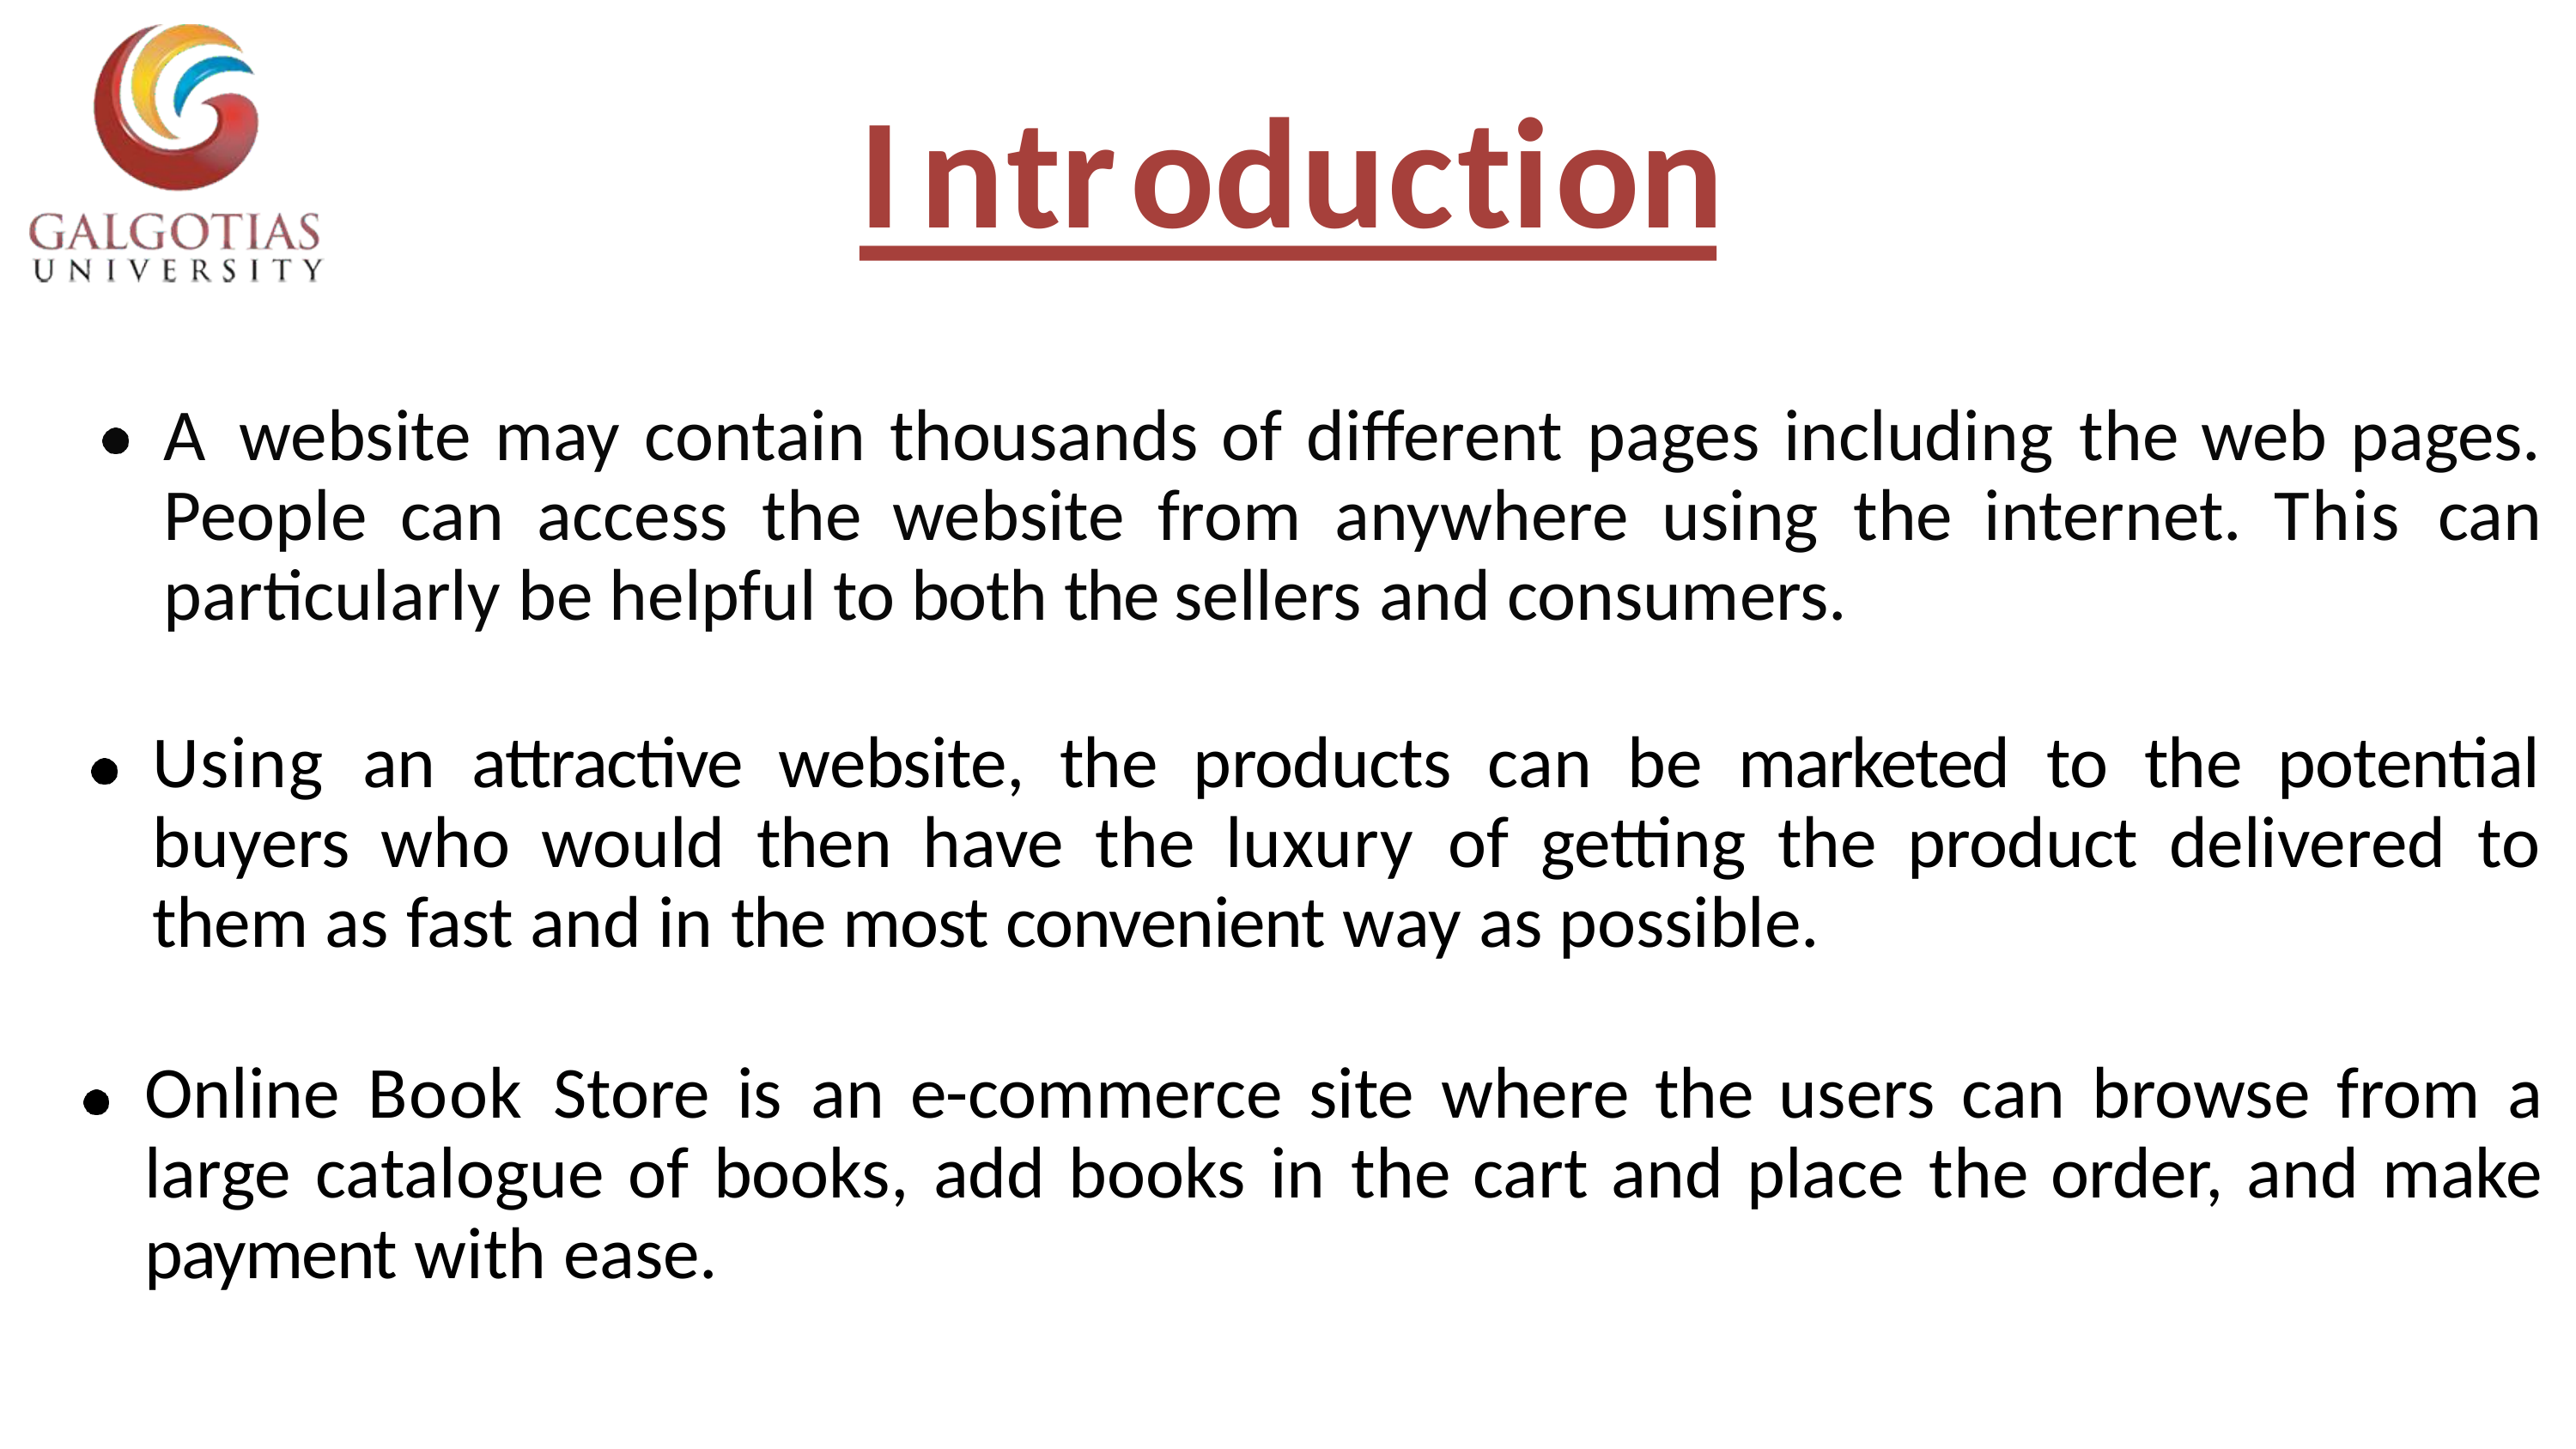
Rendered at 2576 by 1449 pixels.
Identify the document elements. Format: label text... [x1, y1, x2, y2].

picture [29, 24, 325, 282]
title Introduction [422, 0, 2428, 312]
text_box A website may contain thousands of different pages including the web pages. People can access the website from anywhere using the internet. This can particularly be helpful to both the sellers and consumers. Using an attractive website, the products can be marketed to the potential buyers who would then have the luxury of getting the product delivered to them as fast and in the most convenient way as possible. Online Book Store is an e-commerce site where the users can browse from a large catalogue of books, add books in the cart and place the order, and make payment with ease. [143, 387, 2543, 1294]
picture [91, 758, 118, 785]
picture [102, 427, 129, 454]
picture [82, 1088, 110, 1115]
